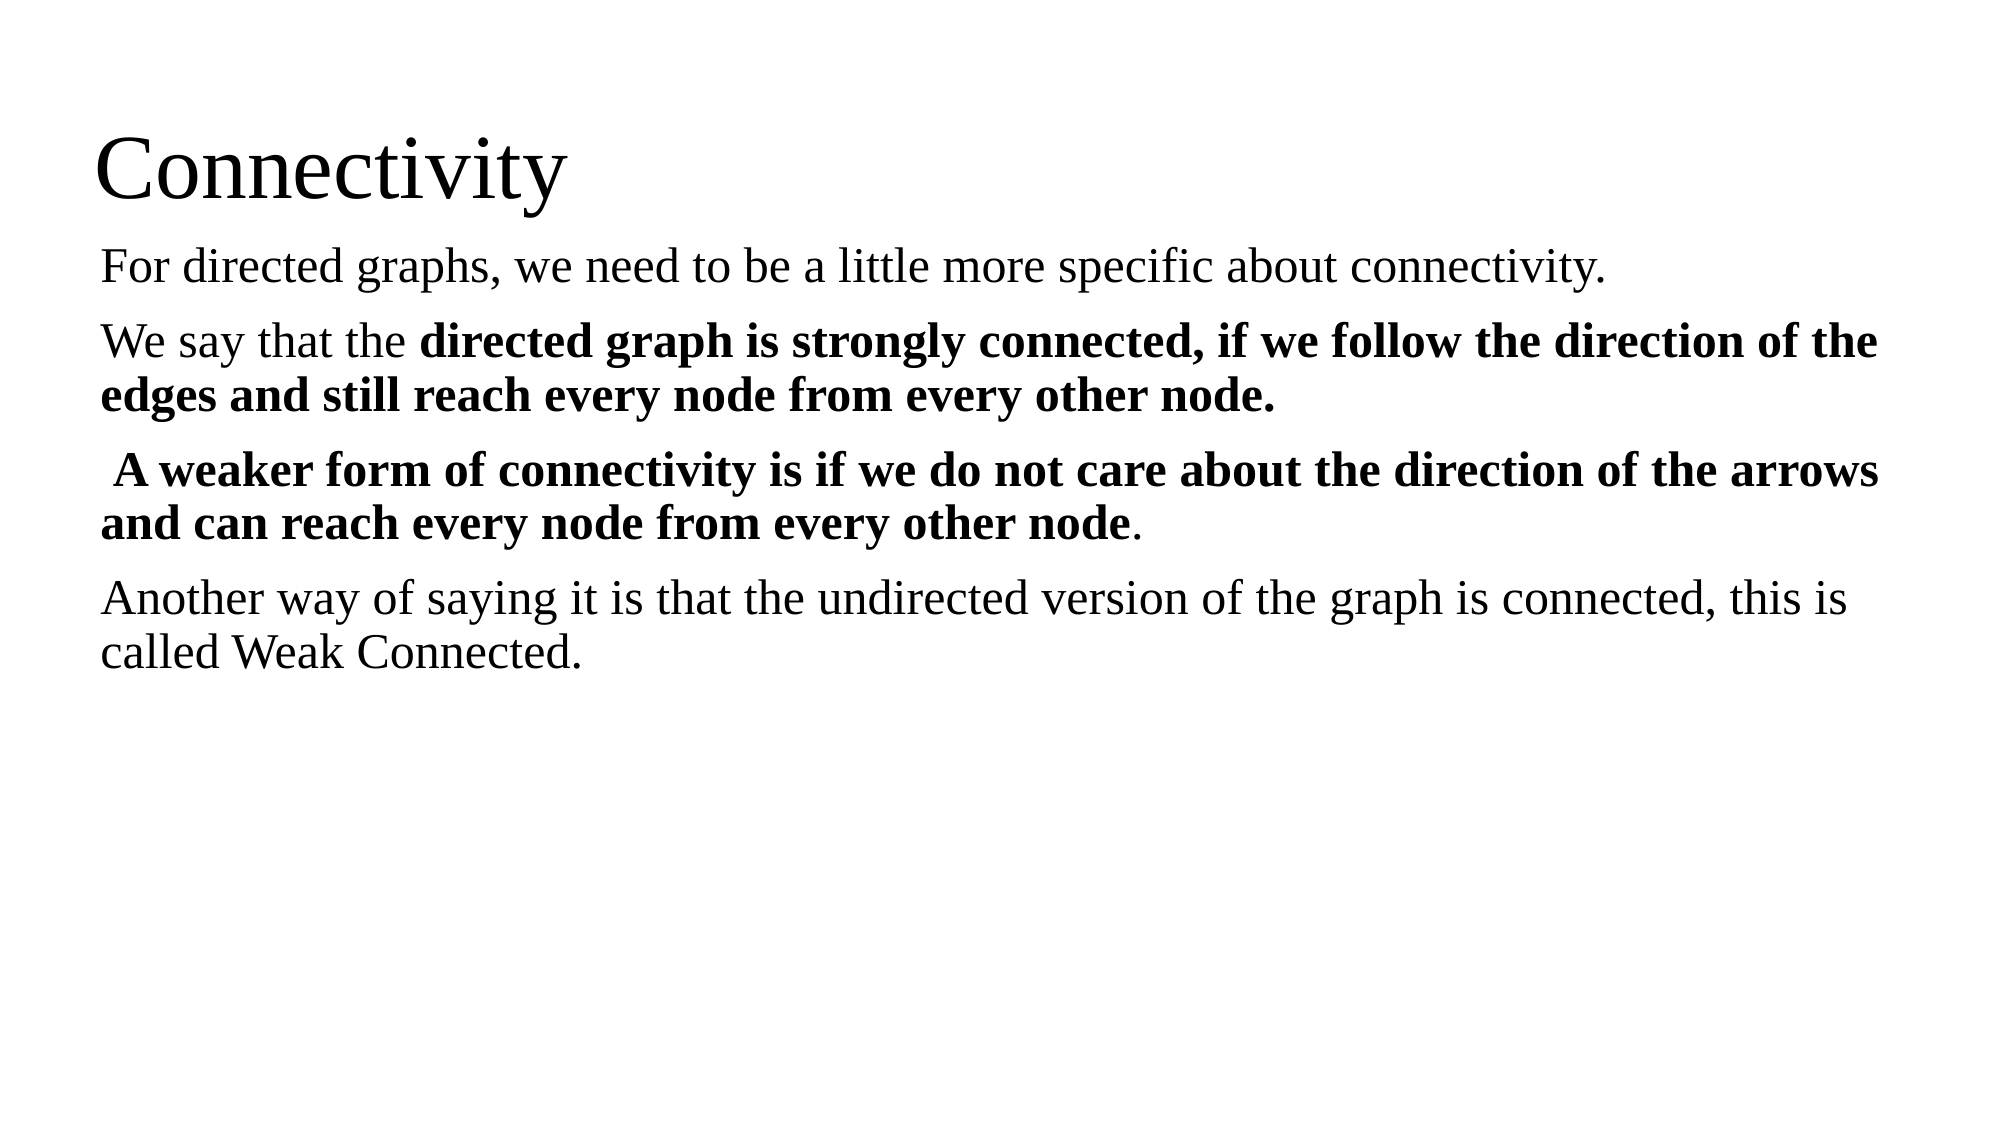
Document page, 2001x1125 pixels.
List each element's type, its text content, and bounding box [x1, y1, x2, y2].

list For directed graphs, we need to be a little more specific about connectivity. We say that the directed graph is strongly connected, if we follow the direction of the edges and still reach every node from every other node. A weaker form of connectivity is if we do not care about the direction of the arrows and can reach every node from every other node. Another way of saying it is that the undirected version of the graph is connected, this is called Weak Connected. [85, 231, 1969, 946]
title Connectivity [56, 59, 1863, 278]
